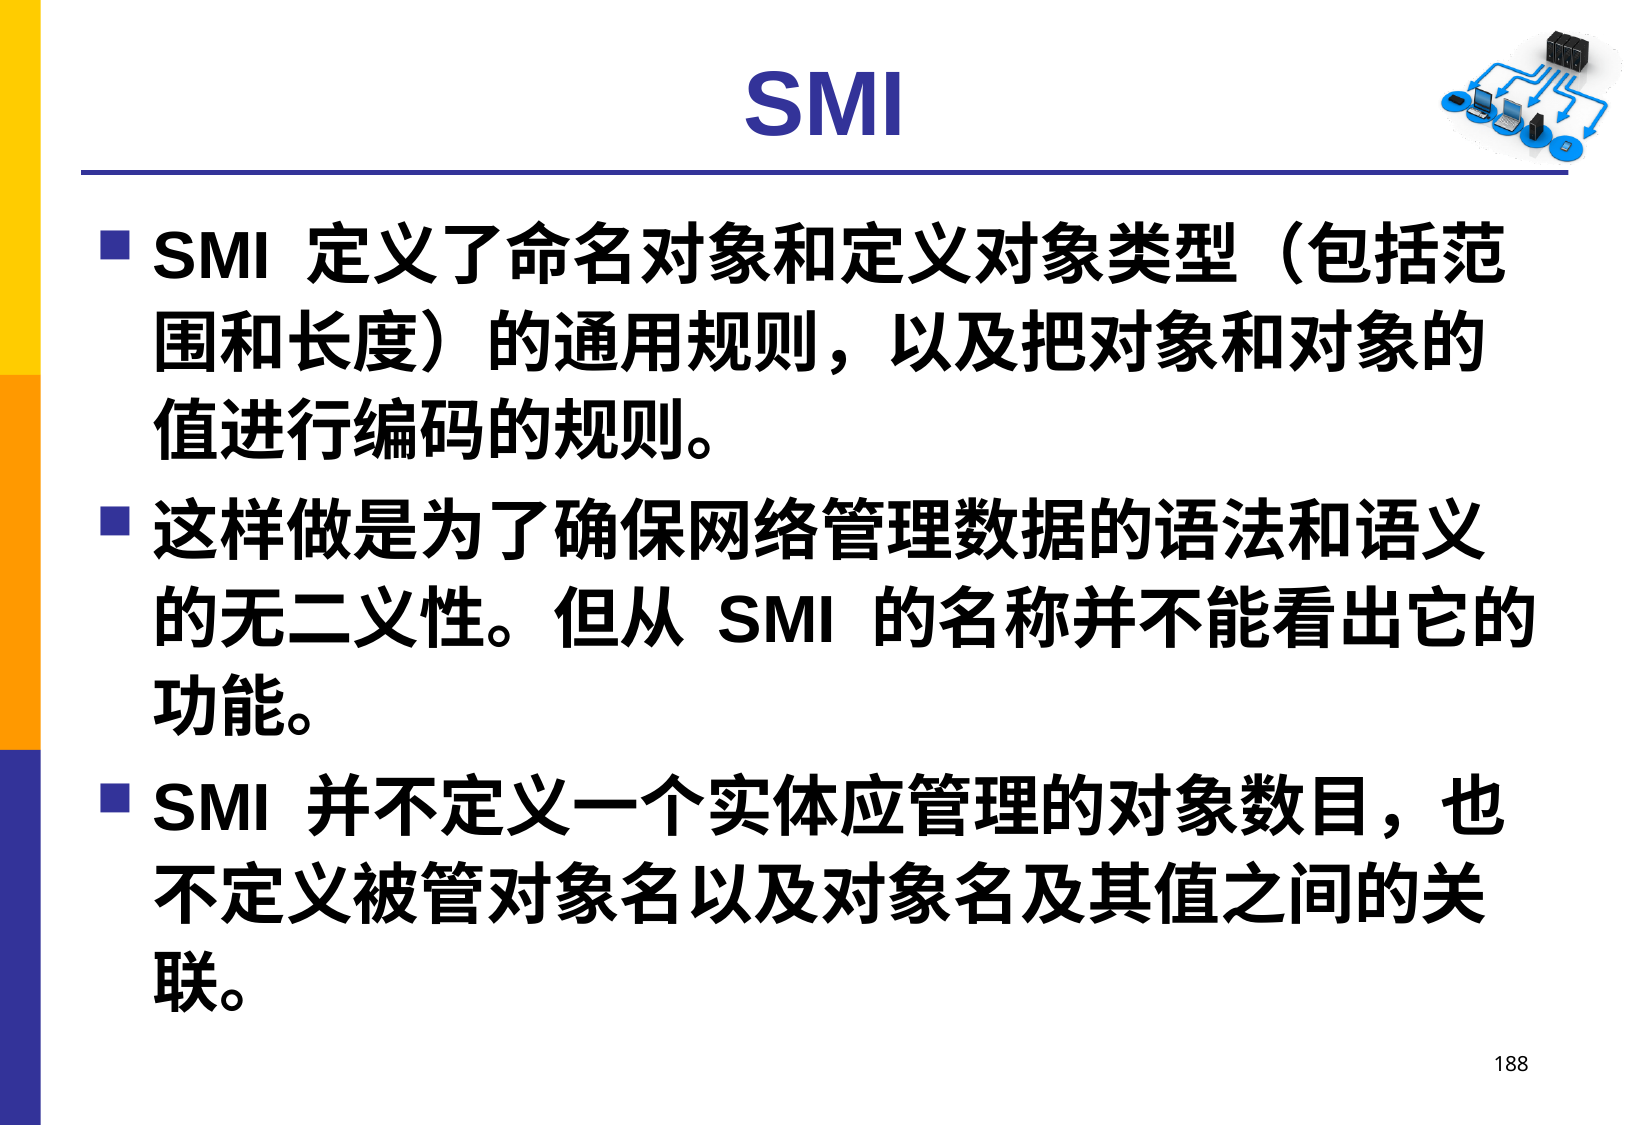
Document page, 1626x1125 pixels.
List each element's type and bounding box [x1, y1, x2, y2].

slide_number [1164, 1042, 1544, 1118]
title [81, 30, 1569, 161]
list [81, 196, 1569, 1006]
picture [1438, 30, 1624, 165]
